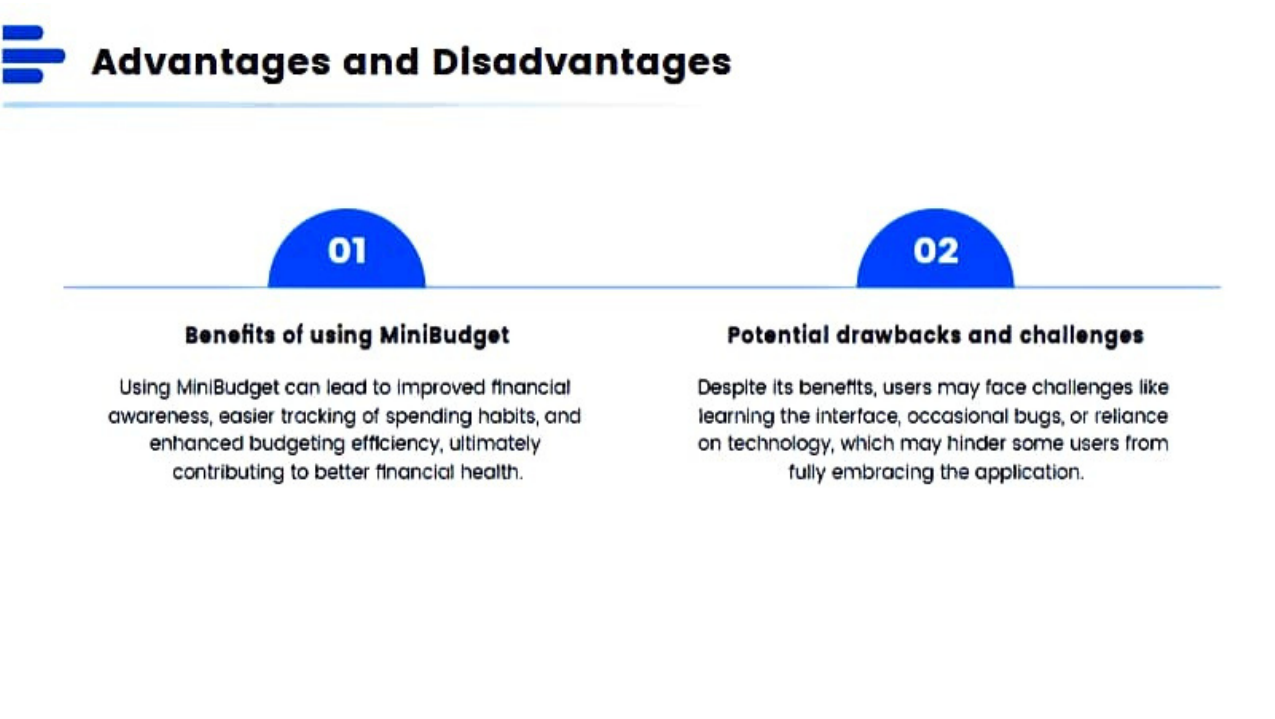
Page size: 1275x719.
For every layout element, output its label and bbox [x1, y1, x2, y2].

text_box [0, 3, 1275, 717]
text_box [0, 0, 1185, 489]
